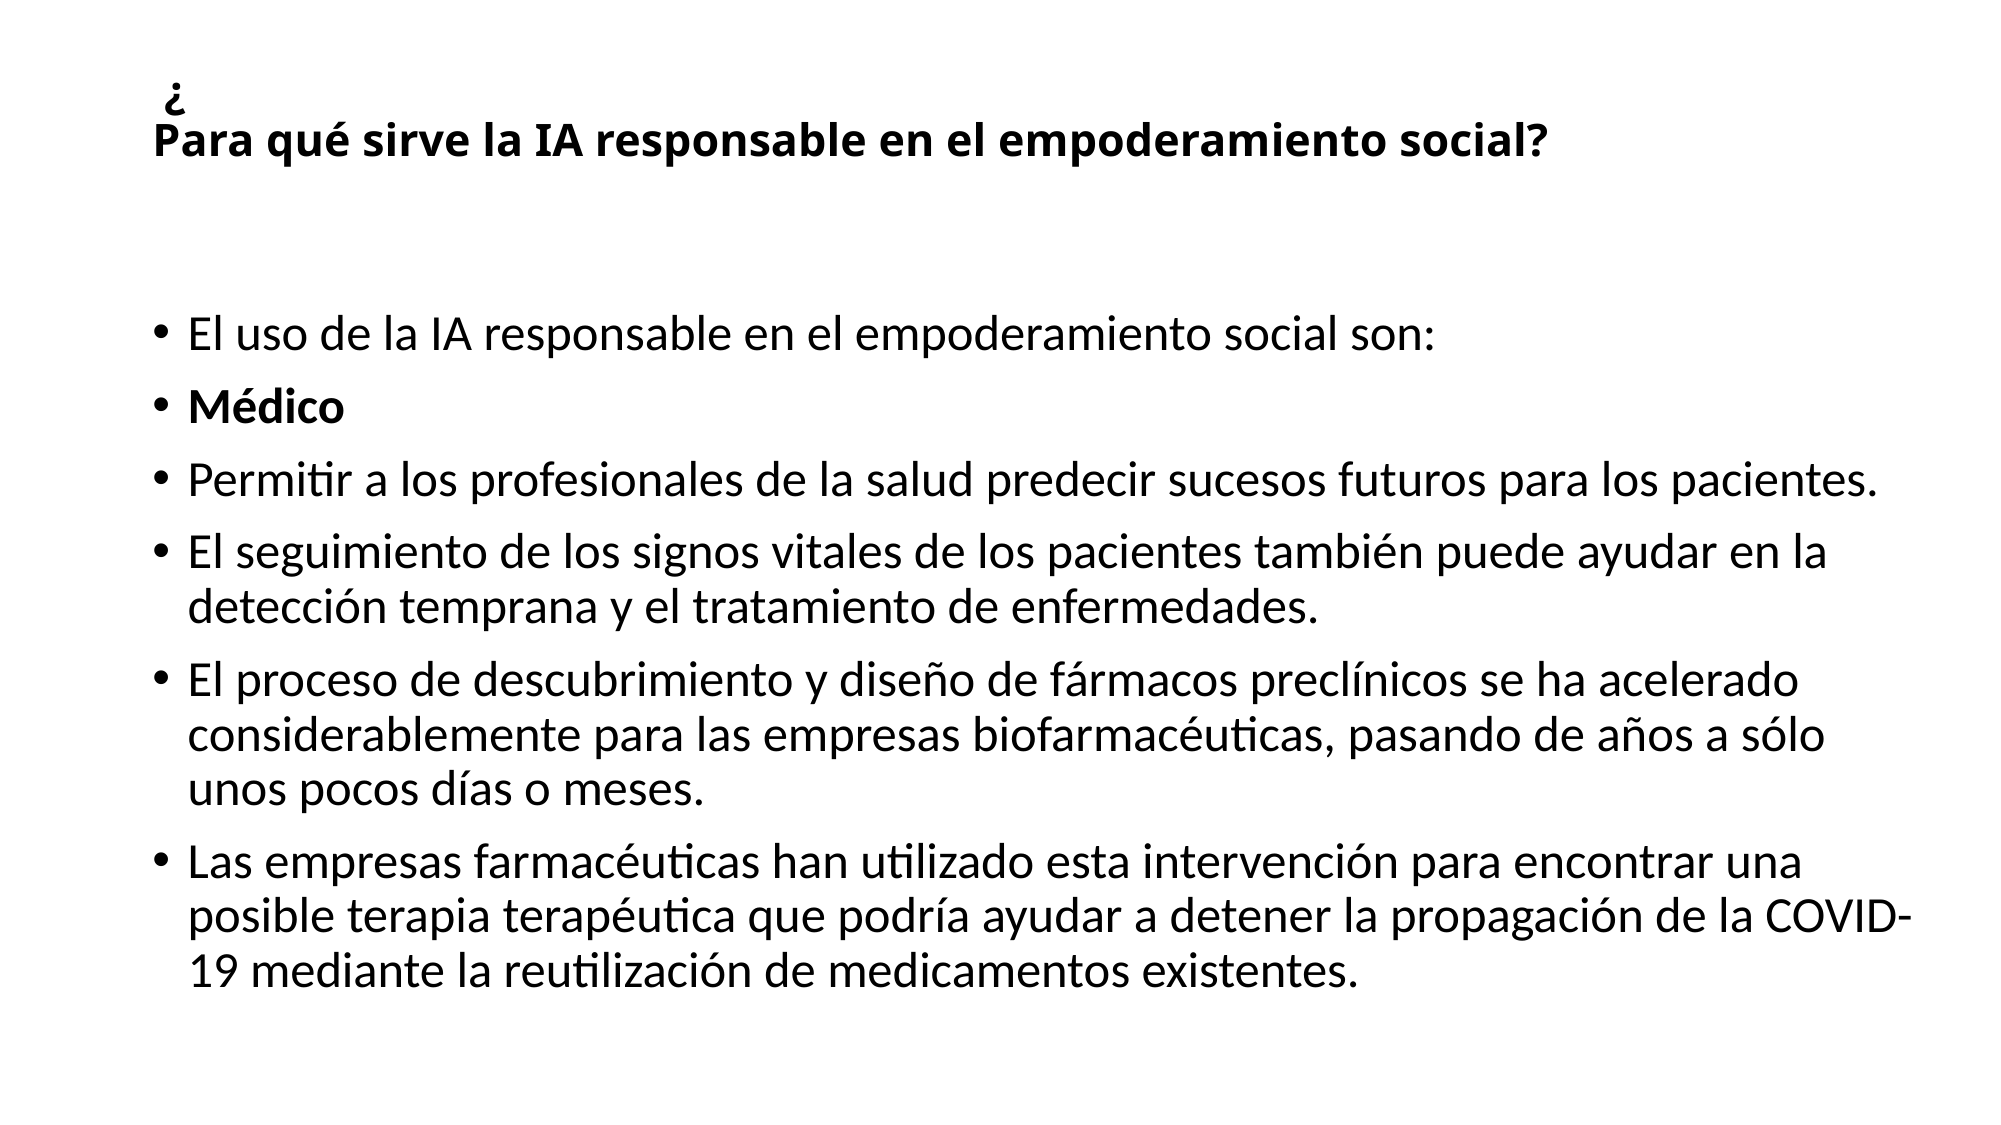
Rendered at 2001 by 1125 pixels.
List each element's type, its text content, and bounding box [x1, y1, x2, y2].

title ¿ Para qué sirve la IA responsable en el empoderamiento social? [137, 59, 1863, 278]
list El uso de la IA responsable en el empoderamiento social son: Médico Permitir a los profesionales de la salud predecir sucesos futuros para los pacientes. El seguimiento de los signos vitales de los pacientes también puede ayudar en la detección temprana y el tratamiento de enfermedades. El proceso de descubrimiento y diseño de fármacos preclínicos se ha acelerado considerablemente para las empresas biofarmacéuticas, pasando de años a sólo unos pocos días o meses. Las empresas farmacéuticas han utilizado esta intervención para encontrar una posible terapia terapéutica que podría ayudar a detener la propagación de la COVID-19 mediante la reutilización de medicamentos existentes. [137, 299, 1953, 1014]
